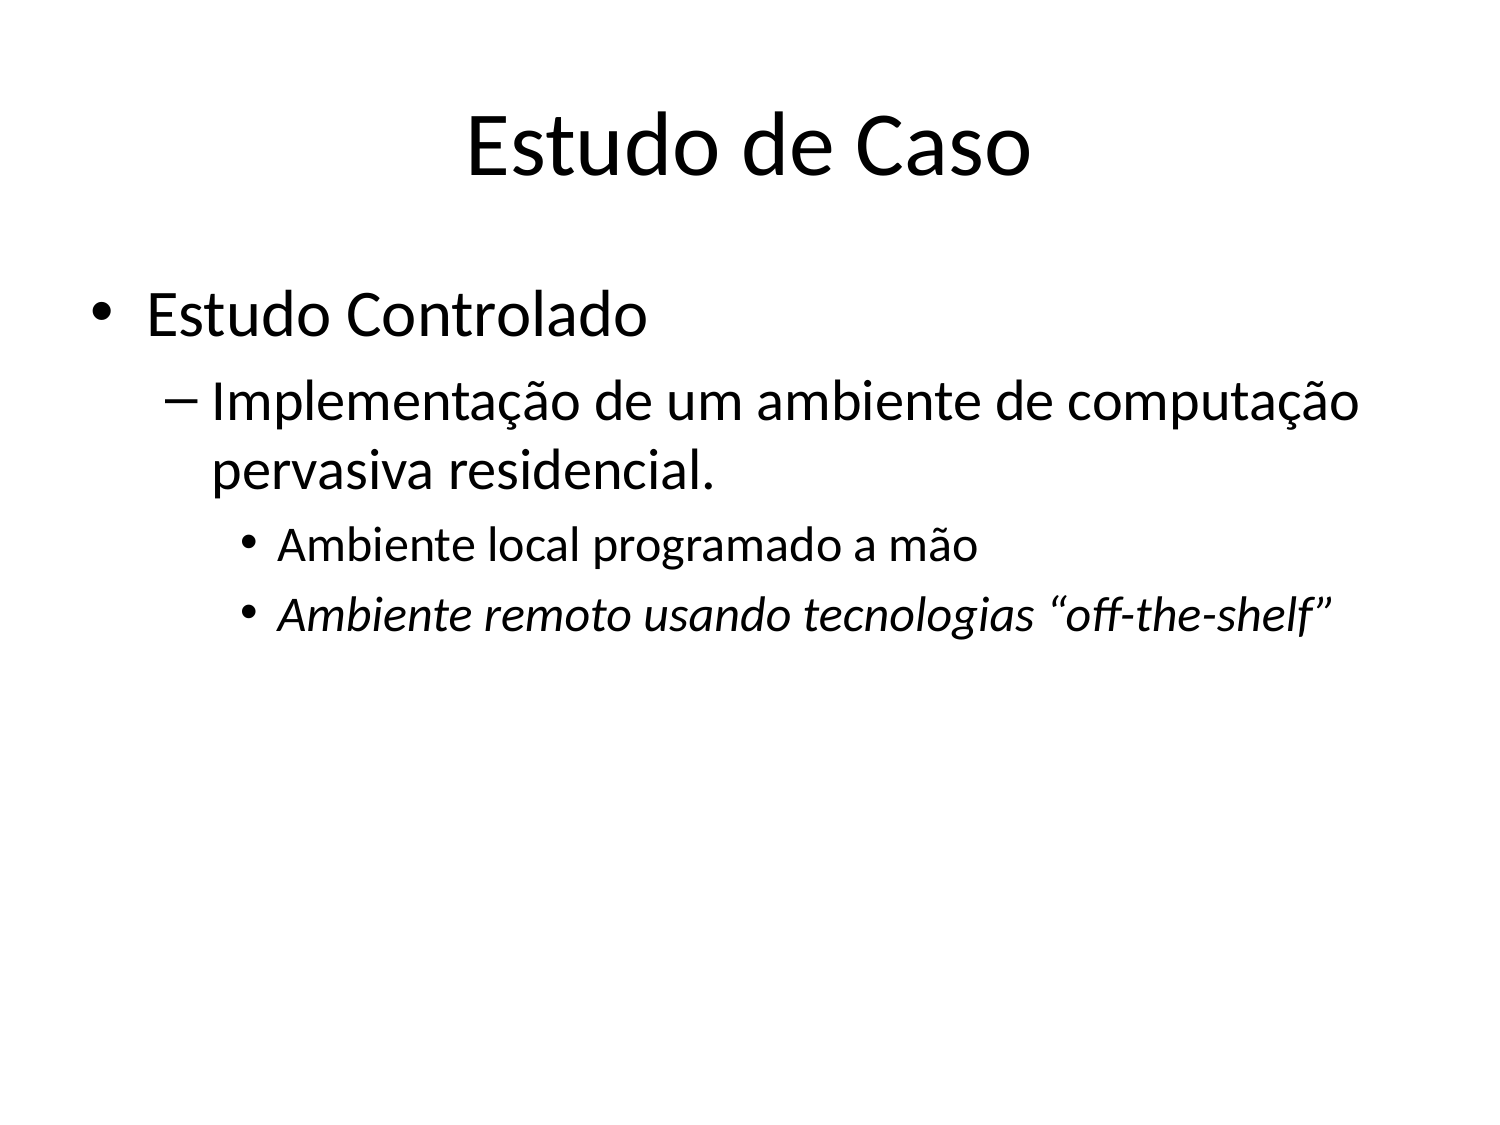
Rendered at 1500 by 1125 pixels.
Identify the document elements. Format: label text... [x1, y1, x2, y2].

list Estudo Controlado Implementação de um ambiente de computação pervasiva residencial. Ambiente local programado a mão Ambiente remoto usando tecnologias “off-the-shelf” [75, 262, 1425, 1005]
title Estudo de Caso [75, 45, 1425, 233]
